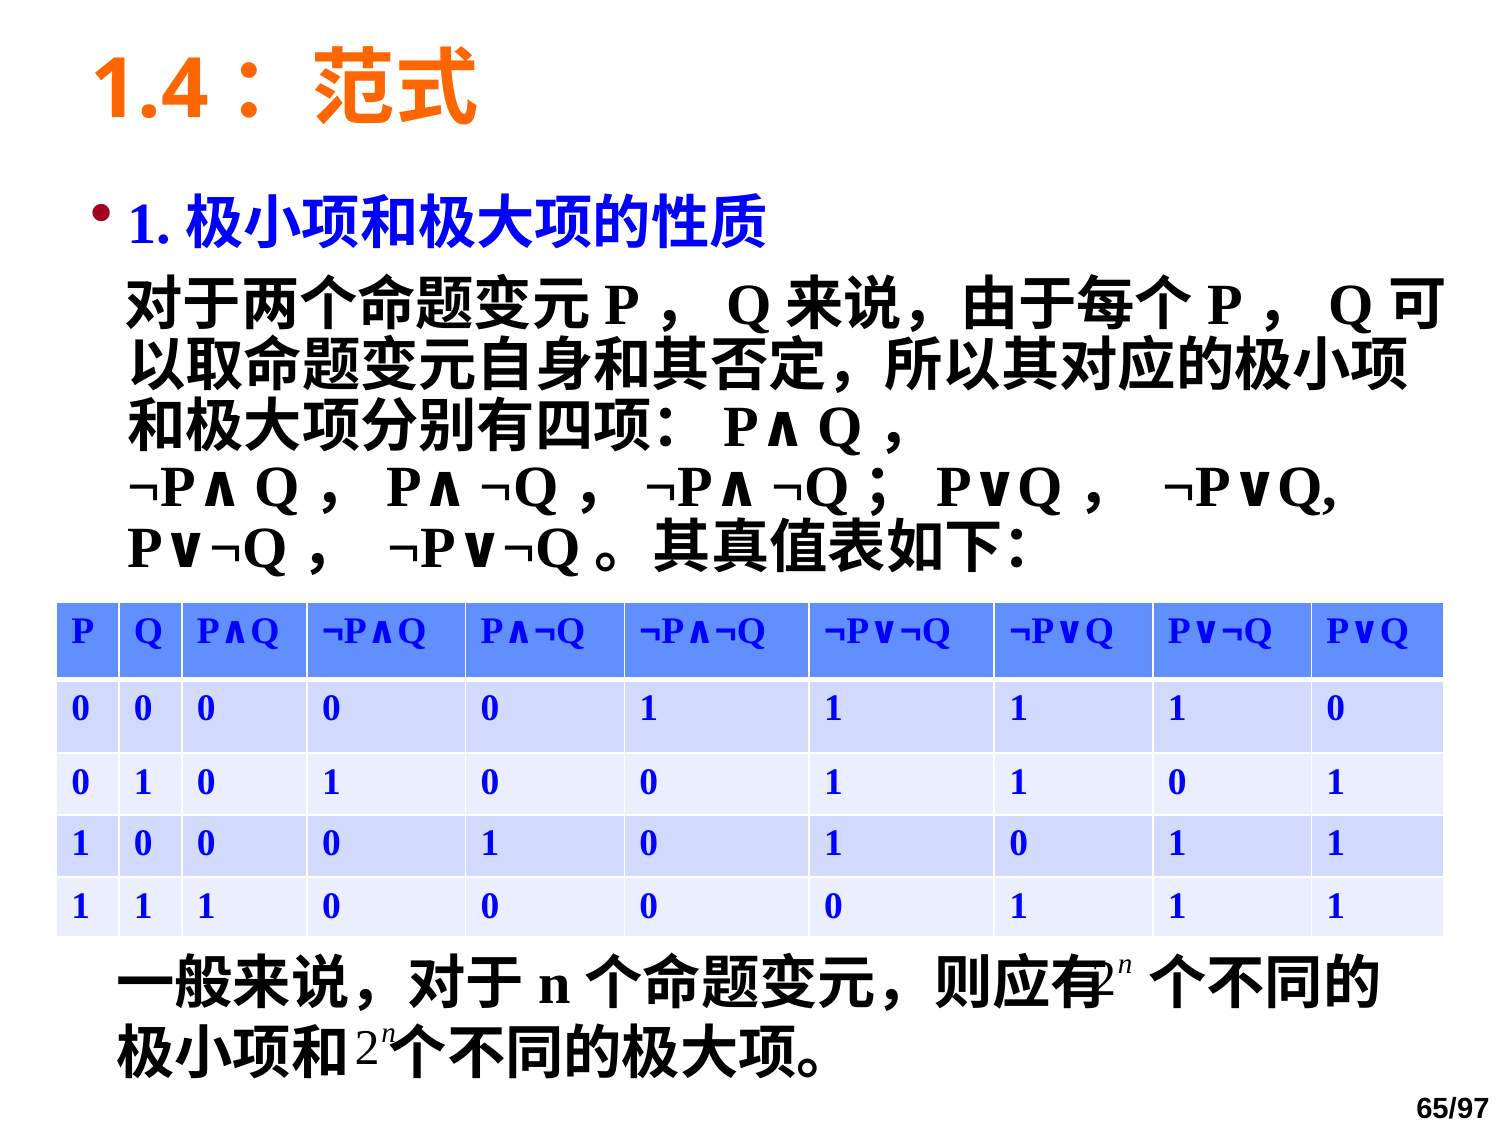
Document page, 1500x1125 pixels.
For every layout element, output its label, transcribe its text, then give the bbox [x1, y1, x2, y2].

table_cell 0 [466, 754, 624, 814]
table_cell 1 [1154, 682, 1311, 752]
table_cell 0 [57, 754, 118, 814]
table_header P∧Q [183, 603, 306, 677]
table_cell 0 [625, 878, 808, 936]
table_header Q [120, 603, 181, 677]
table_header ¬P∧Q [308, 603, 465, 677]
table_cell 0 [120, 816, 181, 876]
table_cell 0 [625, 754, 808, 814]
list 1.极小项和极大项的性质 对于两个命题变元P，Q来说，由于每个P，Q可以取命题变元自身和其否定，所以其对应的极小项和极大项分别有四项：P∧Q， ¬P∧Q，P∧¬Q，¬P∧¬Q；P∨Q， ¬P∨Q, P∨¬Q， ¬P∨¬Q。其真值表如下： [75, 187, 1463, 588]
table_cell 1 [120, 878, 181, 936]
table_cell 0 [308, 816, 465, 876]
table_cell 1 [1154, 878, 1311, 936]
table_cell 0 [183, 816, 306, 876]
table_cell 1 [810, 816, 993, 876]
table_cell 0 [466, 878, 624, 936]
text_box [346, 1010, 406, 1074]
table_cell 0 [308, 682, 465, 752]
table_header P∨Q [1312, 603, 1443, 677]
table_cell 0 [995, 816, 1152, 876]
title 1.4：范式 [74, 37, 1426, 143]
table_cell 1 [1312, 754, 1443, 814]
text_box 一般来说，对于n个命题变元，则应有 个不同的极小项和 个不同的极大项。 [101, 938, 1399, 1093]
table_header ¬P∨¬Q [810, 603, 993, 677]
table_cell 1 [57, 878, 118, 936]
table_header ¬P∨Q [995, 603, 1152, 677]
table_cell 0 [466, 682, 624, 752]
table_cell 0 [1312, 682, 1443, 752]
table_header P∨¬Q [1154, 603, 1311, 677]
table_cell 0 [57, 682, 118, 752]
table_cell 1 [308, 754, 465, 814]
table_cell 1 [183, 878, 306, 936]
table_cell 1 [466, 816, 624, 876]
table_cell 0 [308, 878, 465, 936]
table_cell 0 [183, 754, 306, 814]
table_cell 0 [120, 682, 181, 752]
table_header ¬P∧¬Q [625, 603, 808, 677]
table_cell 0 [625, 816, 808, 876]
table_cell 1 [810, 682, 993, 752]
table_cell 0 [810, 878, 993, 936]
table_cell 1 [810, 754, 993, 814]
table_header P∧¬Q [466, 603, 624, 677]
table_header P [57, 603, 118, 677]
table_cell 1 [1154, 816, 1311, 876]
table_cell 1 [57, 816, 118, 876]
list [1083, 941, 1142, 1005]
table_cell 1 [1312, 878, 1443, 936]
table_cell 1 [1312, 816, 1443, 876]
table_cell 1 [995, 682, 1152, 752]
table_cell 0 [1154, 754, 1311, 814]
table_cell 0 [183, 682, 306, 752]
table_cell 1 [995, 878, 1152, 936]
table_cell 1 [995, 754, 1152, 814]
table_cell 1 [625, 682, 808, 752]
table_cell 1 [120, 754, 181, 814]
